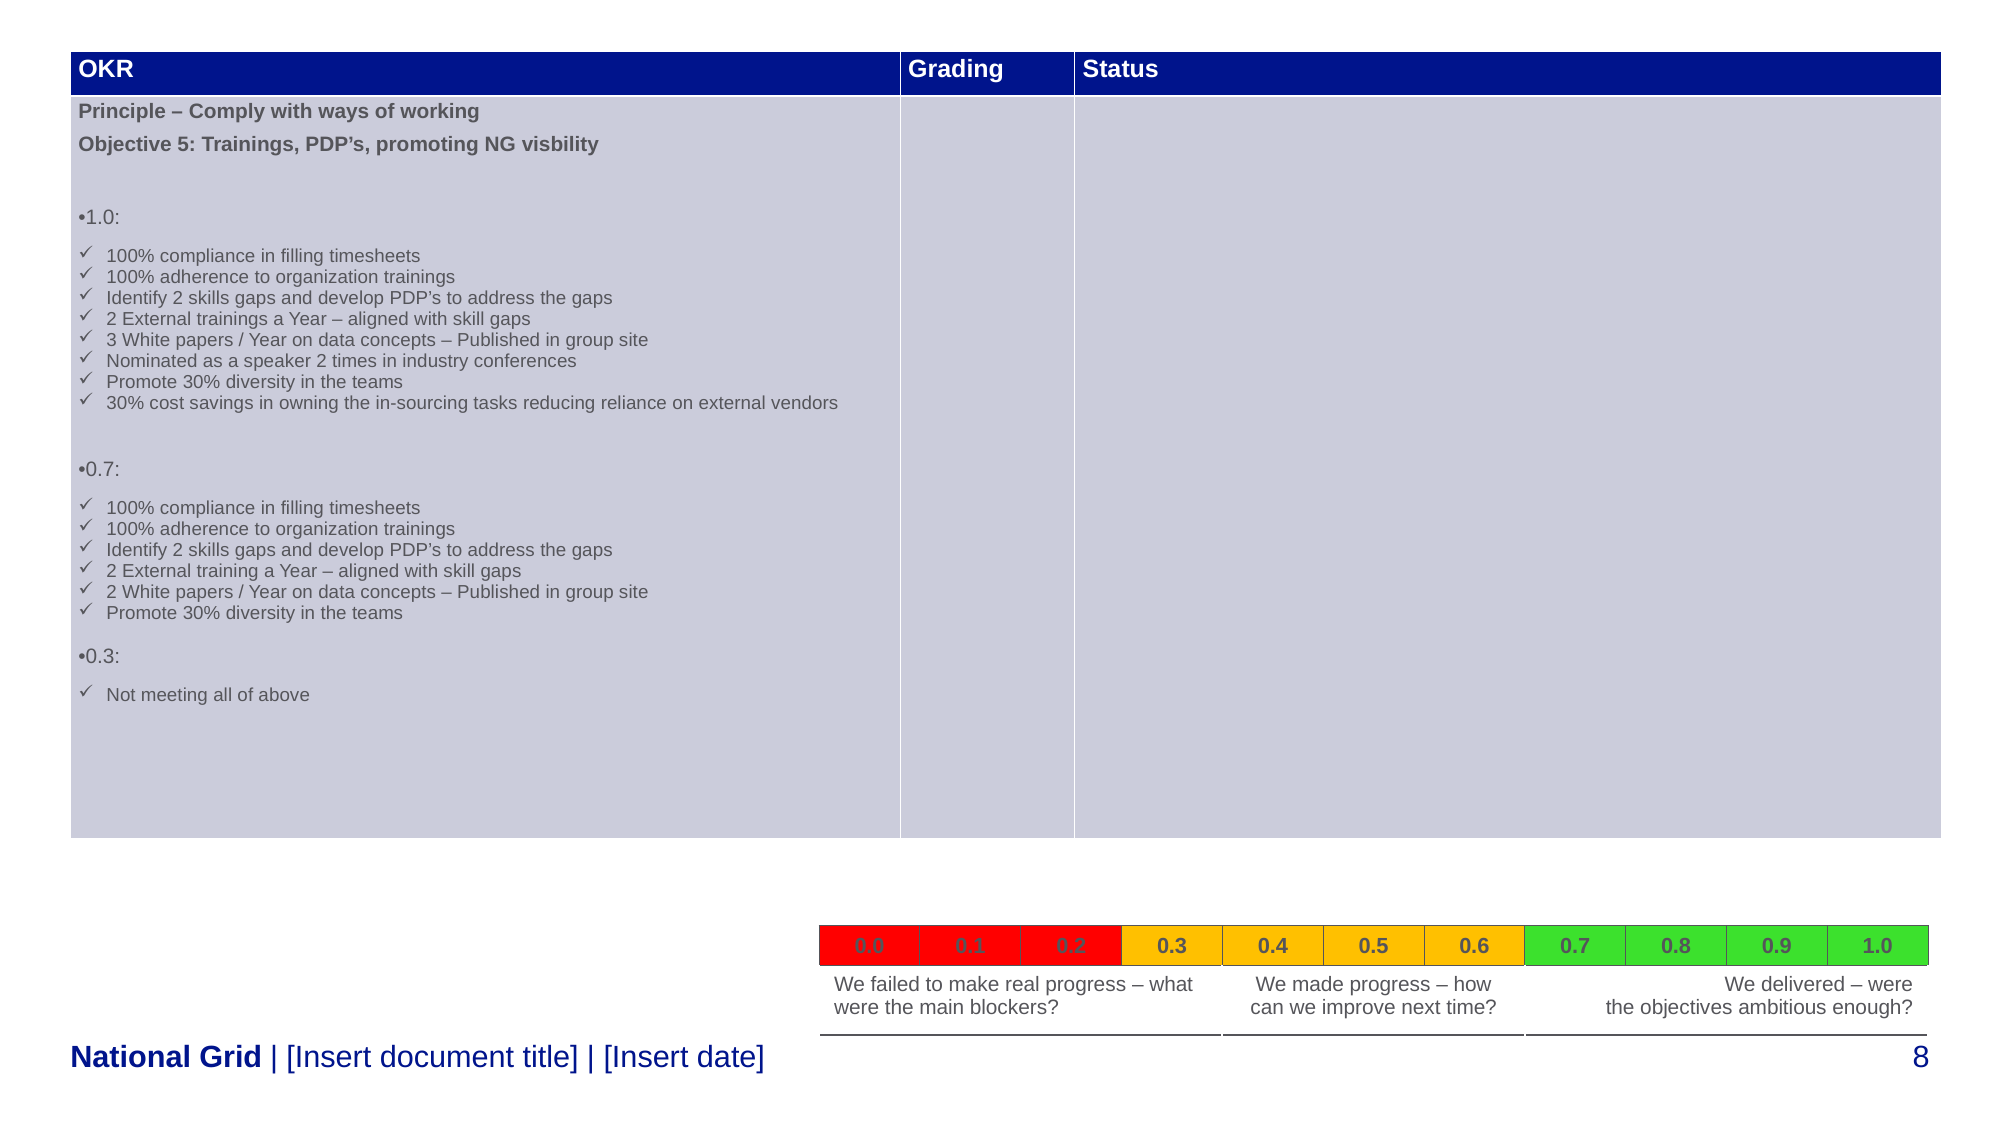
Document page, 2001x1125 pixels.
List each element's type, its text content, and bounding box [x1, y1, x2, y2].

table_header 1.0​ [1828, 926, 1928, 965]
table_header 0.6​ [1425, 926, 1524, 965]
table_cell ​ [901, 97, 1074, 838]
table_header 0.7​ [1525, 926, 1625, 965]
table_header 0.8​ [1626, 926, 1726, 965]
table_cell We failed to make real progress – what were the main blockers?​ [820, 966, 1221, 1034]
table_header 0.3​ [1122, 926, 1222, 965]
table_header OKR​ [71, 52, 900, 95]
table_cell We made progress – how can we improve next time?​ [1223, 966, 1524, 1034]
footer | [Insert document title] | [Insert date] [270, 1036, 1844, 1074]
table_header Grading​ [901, 52, 1074, 95]
table_header 0.1​ [920, 926, 1020, 965]
table_header 0.9​ [1727, 926, 1827, 965]
table_cell We delivered – were the objectives ambitious enough?​ [1526, 966, 1927, 1034]
table_cell Principle – Comply with ways of working Objective 5: Trainings, PDP’s, promoting NG visbility 1.0: 100% compliance in filling timesheets 100% adherence to organization trainings Identify 2 skills gaps and develop PDP’s to address the gaps 2 External trainings a Year – aligned with skill gaps 3 White papers / Year on data concepts – Published in group site Nominated as a speaker 2 times in industry conferences Promote 30% diversity in the teams 30% cost savings in owning the in-sourcing tasks reducing reliance on external vendors 0.7:​ 100% compliance in filling timesheets 100% adherence to organization trainings Identify 2 skills gaps and develop PDP’s to address the gaps 2 External training a Year – aligned with skill gaps 2 White papers / Year on data concepts – Published in group site Promote 30% diversity in the teams 0.3: Not meeting all of above [71, 97, 900, 838]
table_header 0.2​ [1021, 926, 1121, 965]
table_header 0.0​ [820, 926, 919, 965]
table_header 0.5​ [1324, 926, 1424, 965]
table_cell [1075, 97, 1941, 838]
table_header Status​ [1075, 52, 1941, 95]
table_header 0.4​ [1223, 926, 1323, 965]
